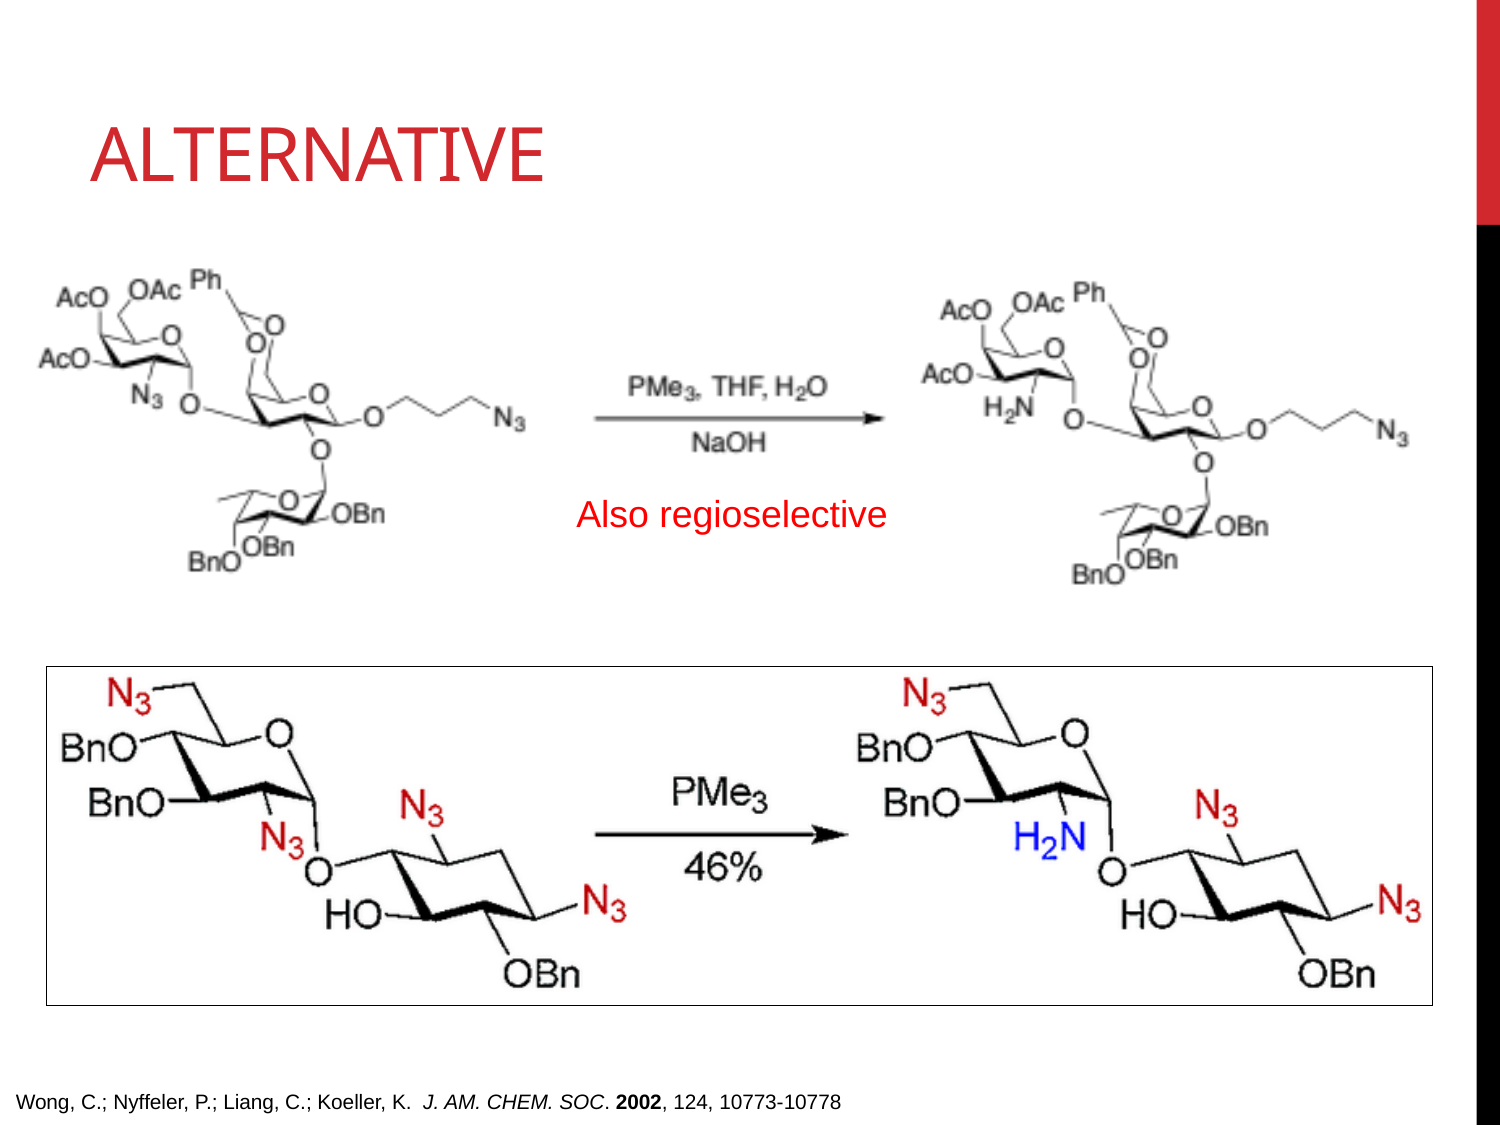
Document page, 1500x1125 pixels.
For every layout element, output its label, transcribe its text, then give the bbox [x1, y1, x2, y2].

picture [45, 666, 1433, 1007]
picture [29, 261, 1415, 591]
title Alternative [75, 0, 1025, 204]
text_box Wong, C.; Nyffeler, P.; Liang, C.; Koeller, K. J. AM. CHEM. SOC. 2002, 124, 10773-10778 [1, 1081, 863, 1125]
